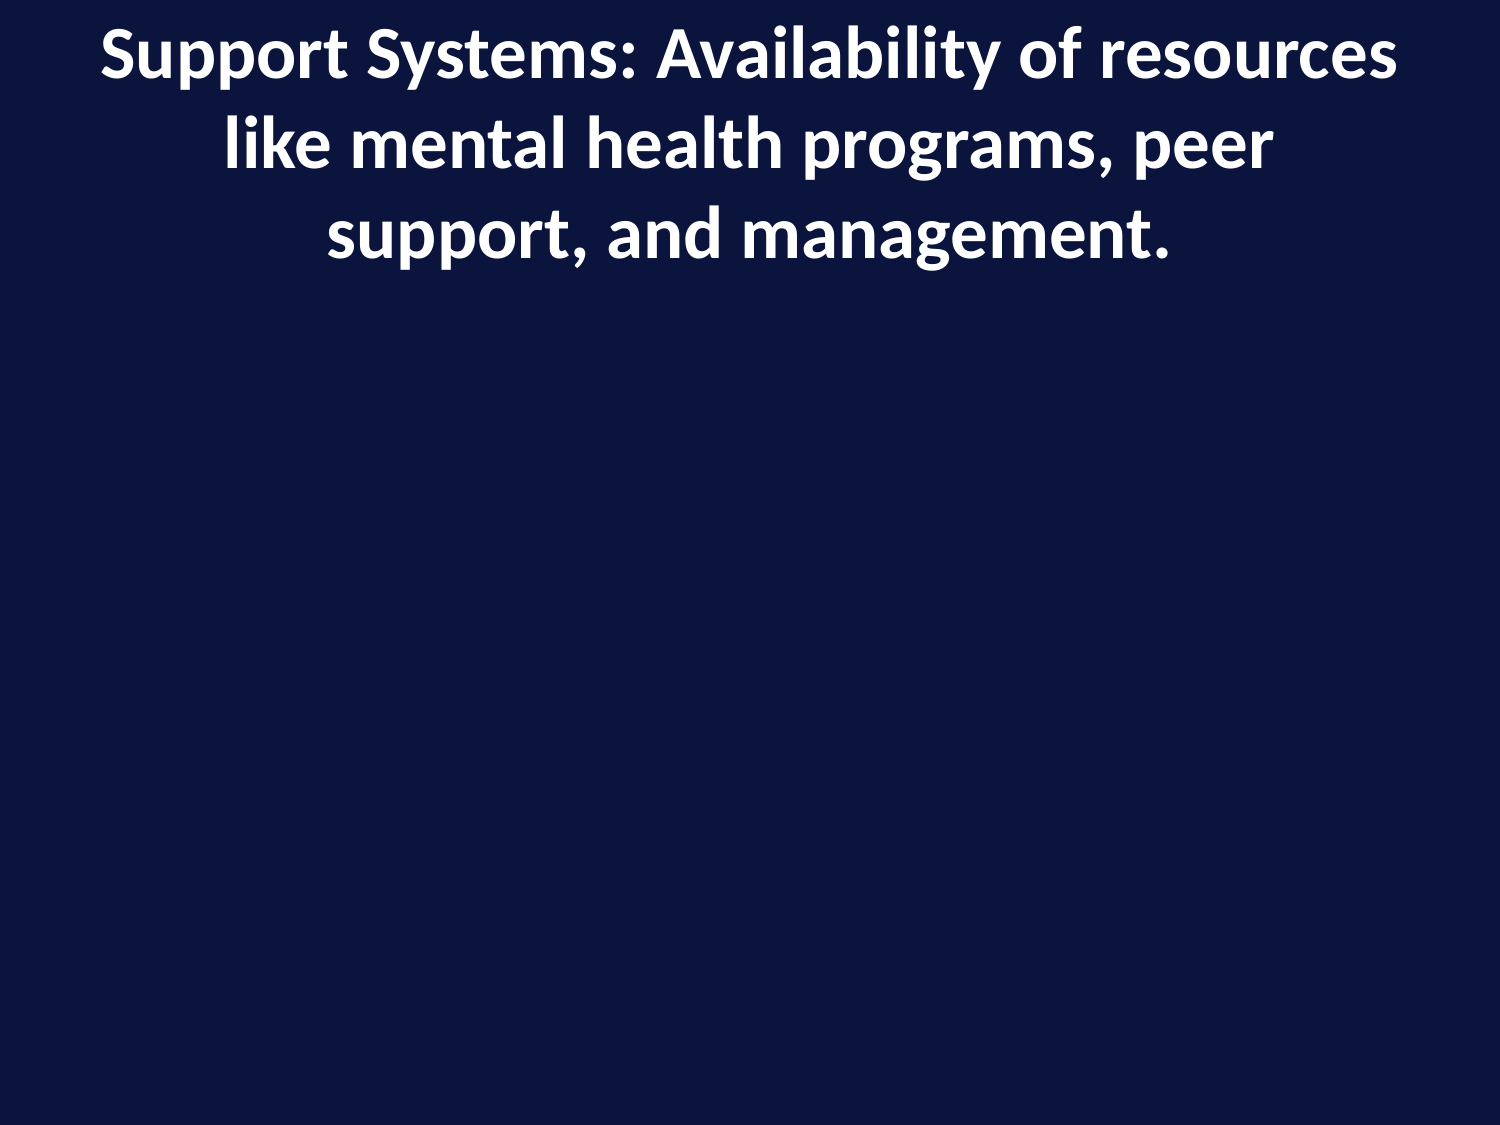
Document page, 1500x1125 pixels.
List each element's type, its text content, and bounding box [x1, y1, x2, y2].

title Support Systems: Availability of resources like mental health programs, peer support, and management. [75, 45, 1425, 233]
